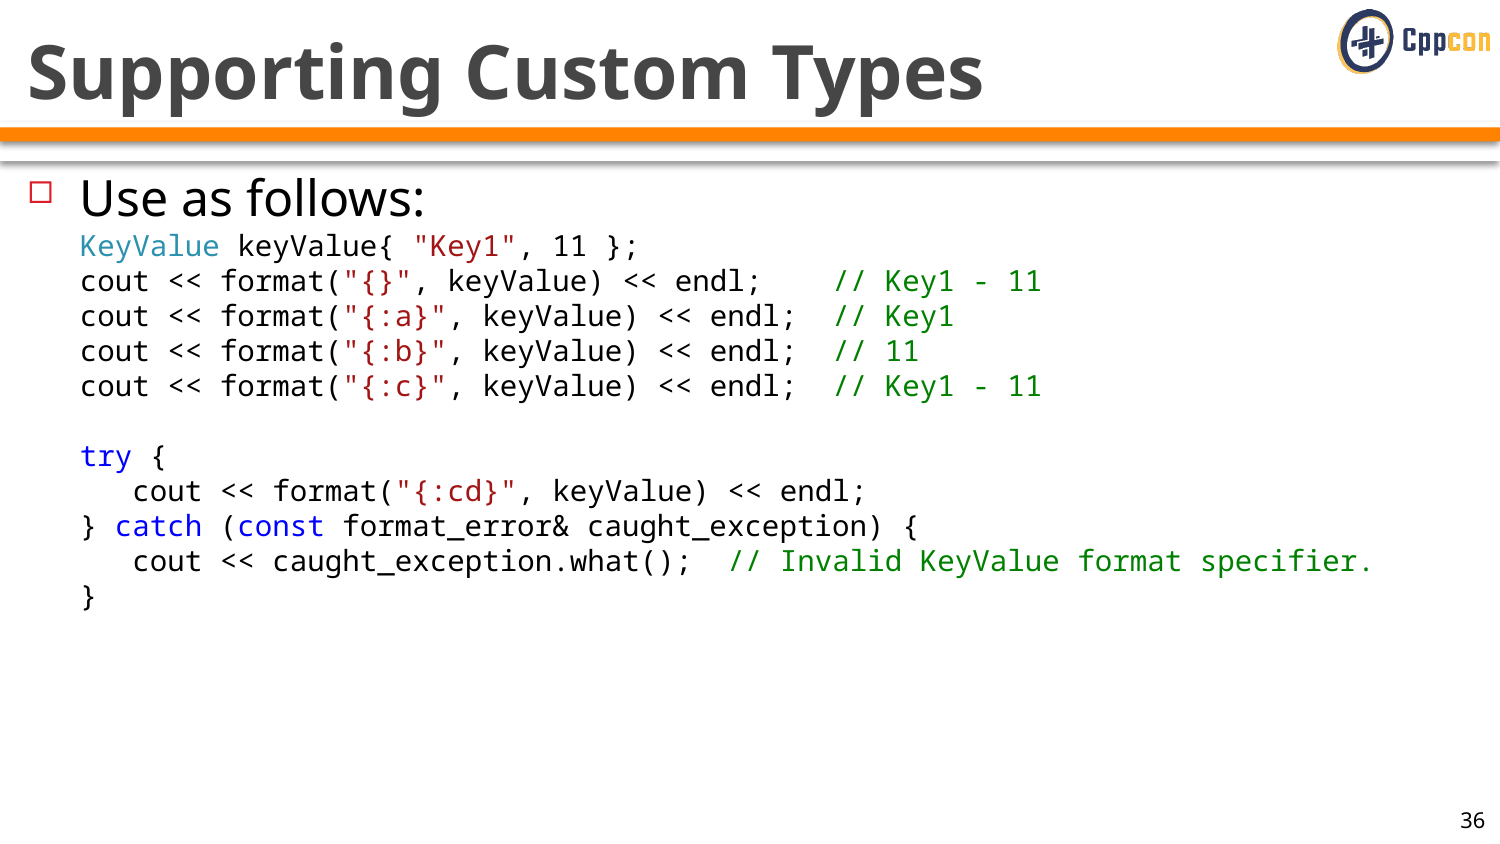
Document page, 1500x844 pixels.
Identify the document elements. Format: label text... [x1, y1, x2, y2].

list Use as follows: KeyValue keyValue{ "Key1", 11 }; cout << format("{}", keyValue) << endl; // Key1 - 11 cout << format("{:a}", keyValue) << endl; // Key1 cout << format("{:b}", keyValue) << endl; // 11 cout << format("{:c}", keyValue) << endl; // Key1 - 11 try { cout << format("{:cd}", keyValue) << endl; } catch (const format_error& caught_exception) { cout << caught_exception.what(); // Invalid KeyValue format specifier. } [12, 159, 1488, 835]
title Supporting Custom Types [12, 19, 1488, 122]
picture [1337, 9, 1490, 74]
